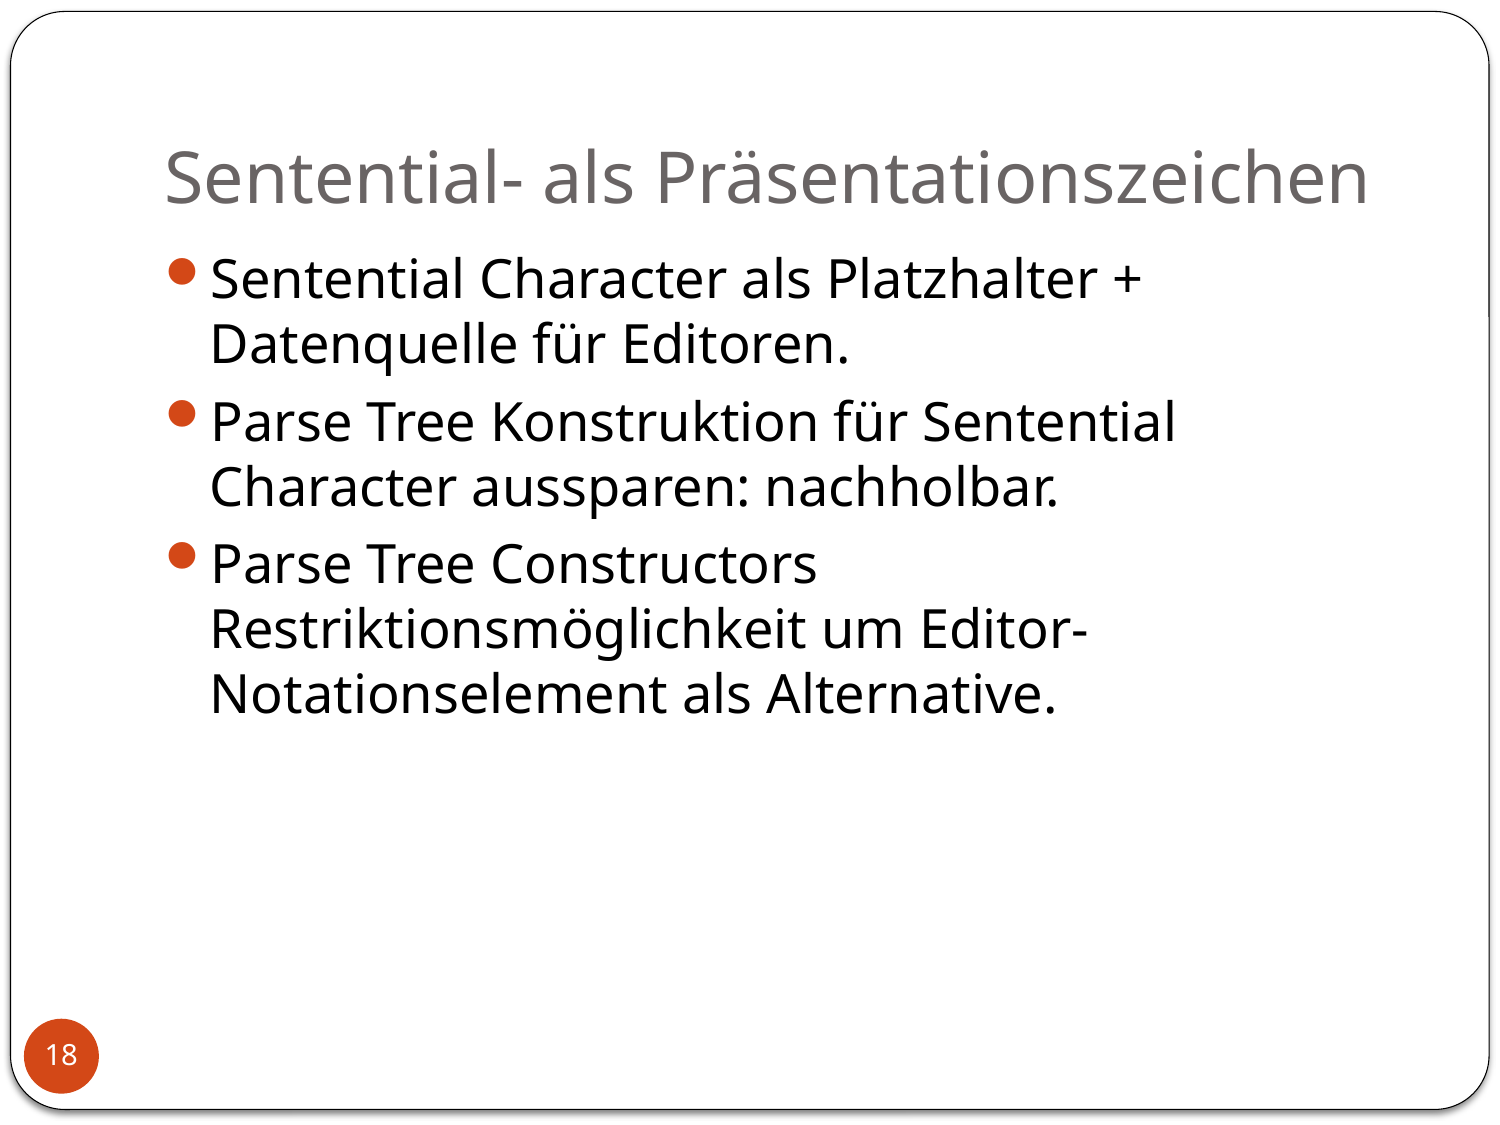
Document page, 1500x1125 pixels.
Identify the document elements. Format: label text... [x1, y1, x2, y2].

slide_number 18 [23, 1018, 99, 1094]
title Sentential- als Präsentationszeichen [150, 45, 1425, 233]
list Sentential Character als Platzhalter + Datenquelle für Editoren. Parse Tree Konstruktion für Sentential Character aussparen: nachholbar. Parse Tree Constructors Restriktionsmöglichkeit um Editor-Notationselement als Alternative. [150, 237, 1425, 988]
